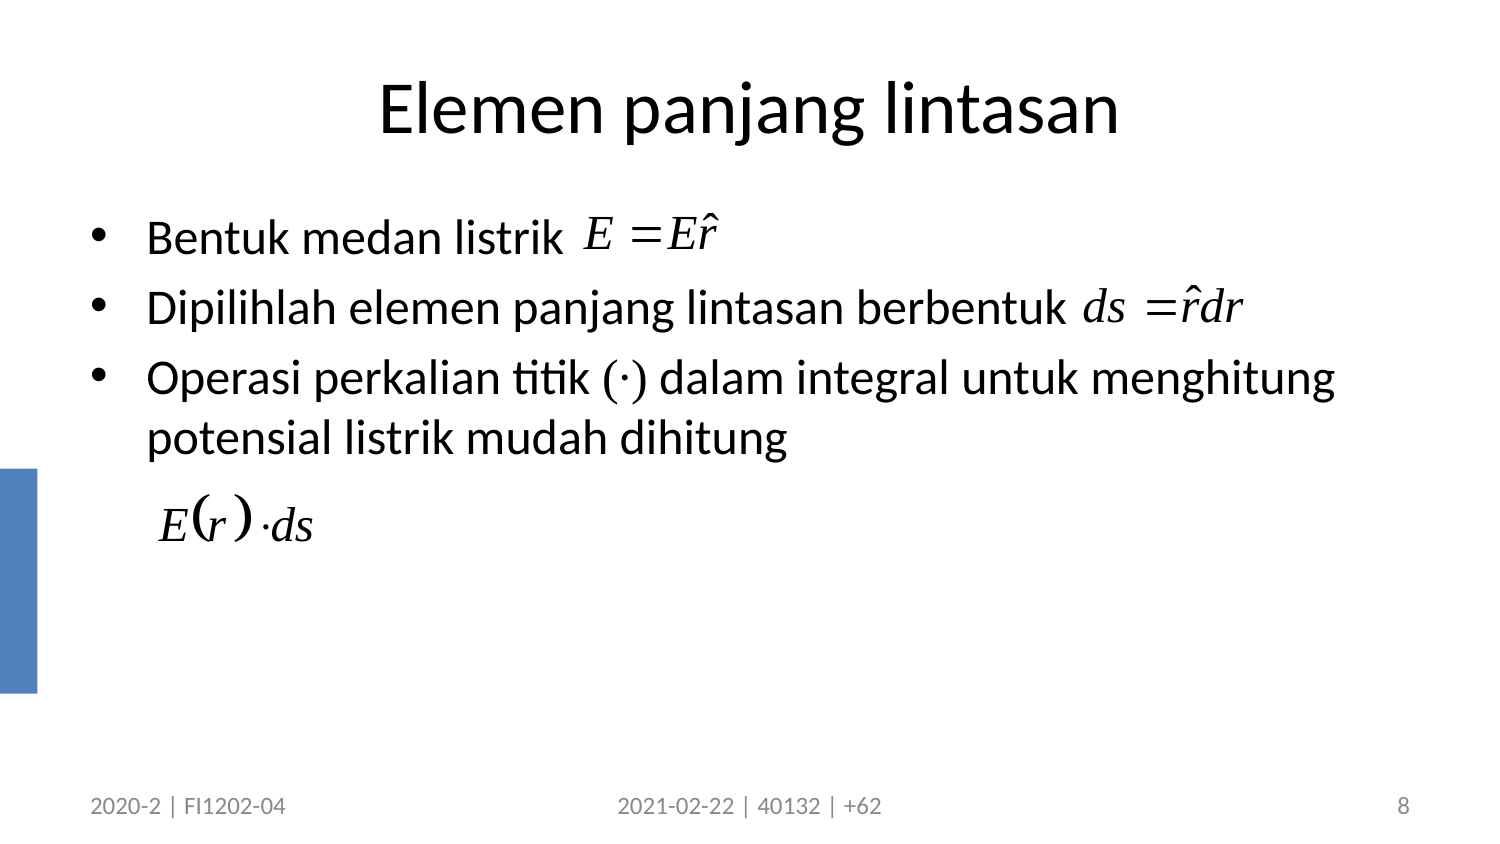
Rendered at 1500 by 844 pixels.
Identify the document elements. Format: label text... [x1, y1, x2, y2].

list Bentuk medan listrik Dipilihlah elemen panjang lintasan berbentuk Operasi perkalian titik (∙) dalam integral untuk menghitung potensial listrik mudah dihitung [74, 196, 1426, 754]
footer 2021-02-22 | 40132 | +62 [512, 782, 988, 827]
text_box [574, 192, 727, 258]
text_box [149, 484, 327, 563]
slide_number 8 [1074, 782, 1425, 827]
slide_number 2020-2 | FI1202-04 [75, 782, 463, 827]
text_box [1074, 276, 1256, 335]
title Elemen panjang lintasan [74, 33, 1426, 175]
